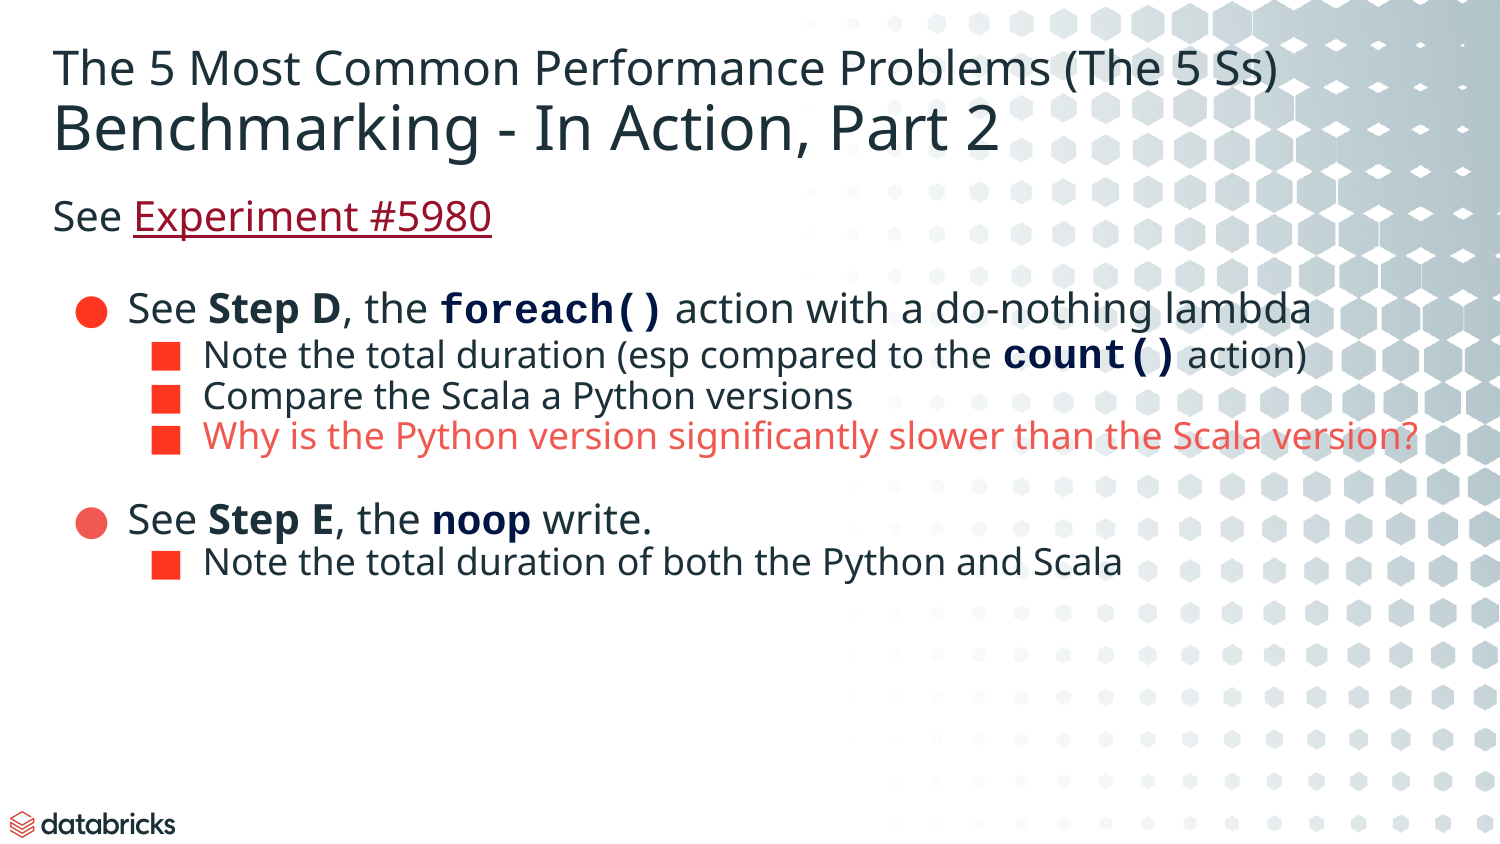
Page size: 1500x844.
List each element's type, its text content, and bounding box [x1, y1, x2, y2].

text_box The 5 Most Common Performance Problems (The 5 Ss) [0, 37, 208, 113]
picture [213, 0, 1500, 844]
text_box See Experiment #5980 See Step D, the foreach() action with a do-nothing lambda Note the total duration (esp compared to the count() action) Compare the Scala a Python versions Why is the Python version significantly slower than the Scala version? See Step E, the noop write. Note the total duration of both the Python and Scala [52, 185, 208, 813]
picture [10, 811, 175, 838]
text_box Benchmarking - In Action, Part 2 [0, 113, 208, 163]
